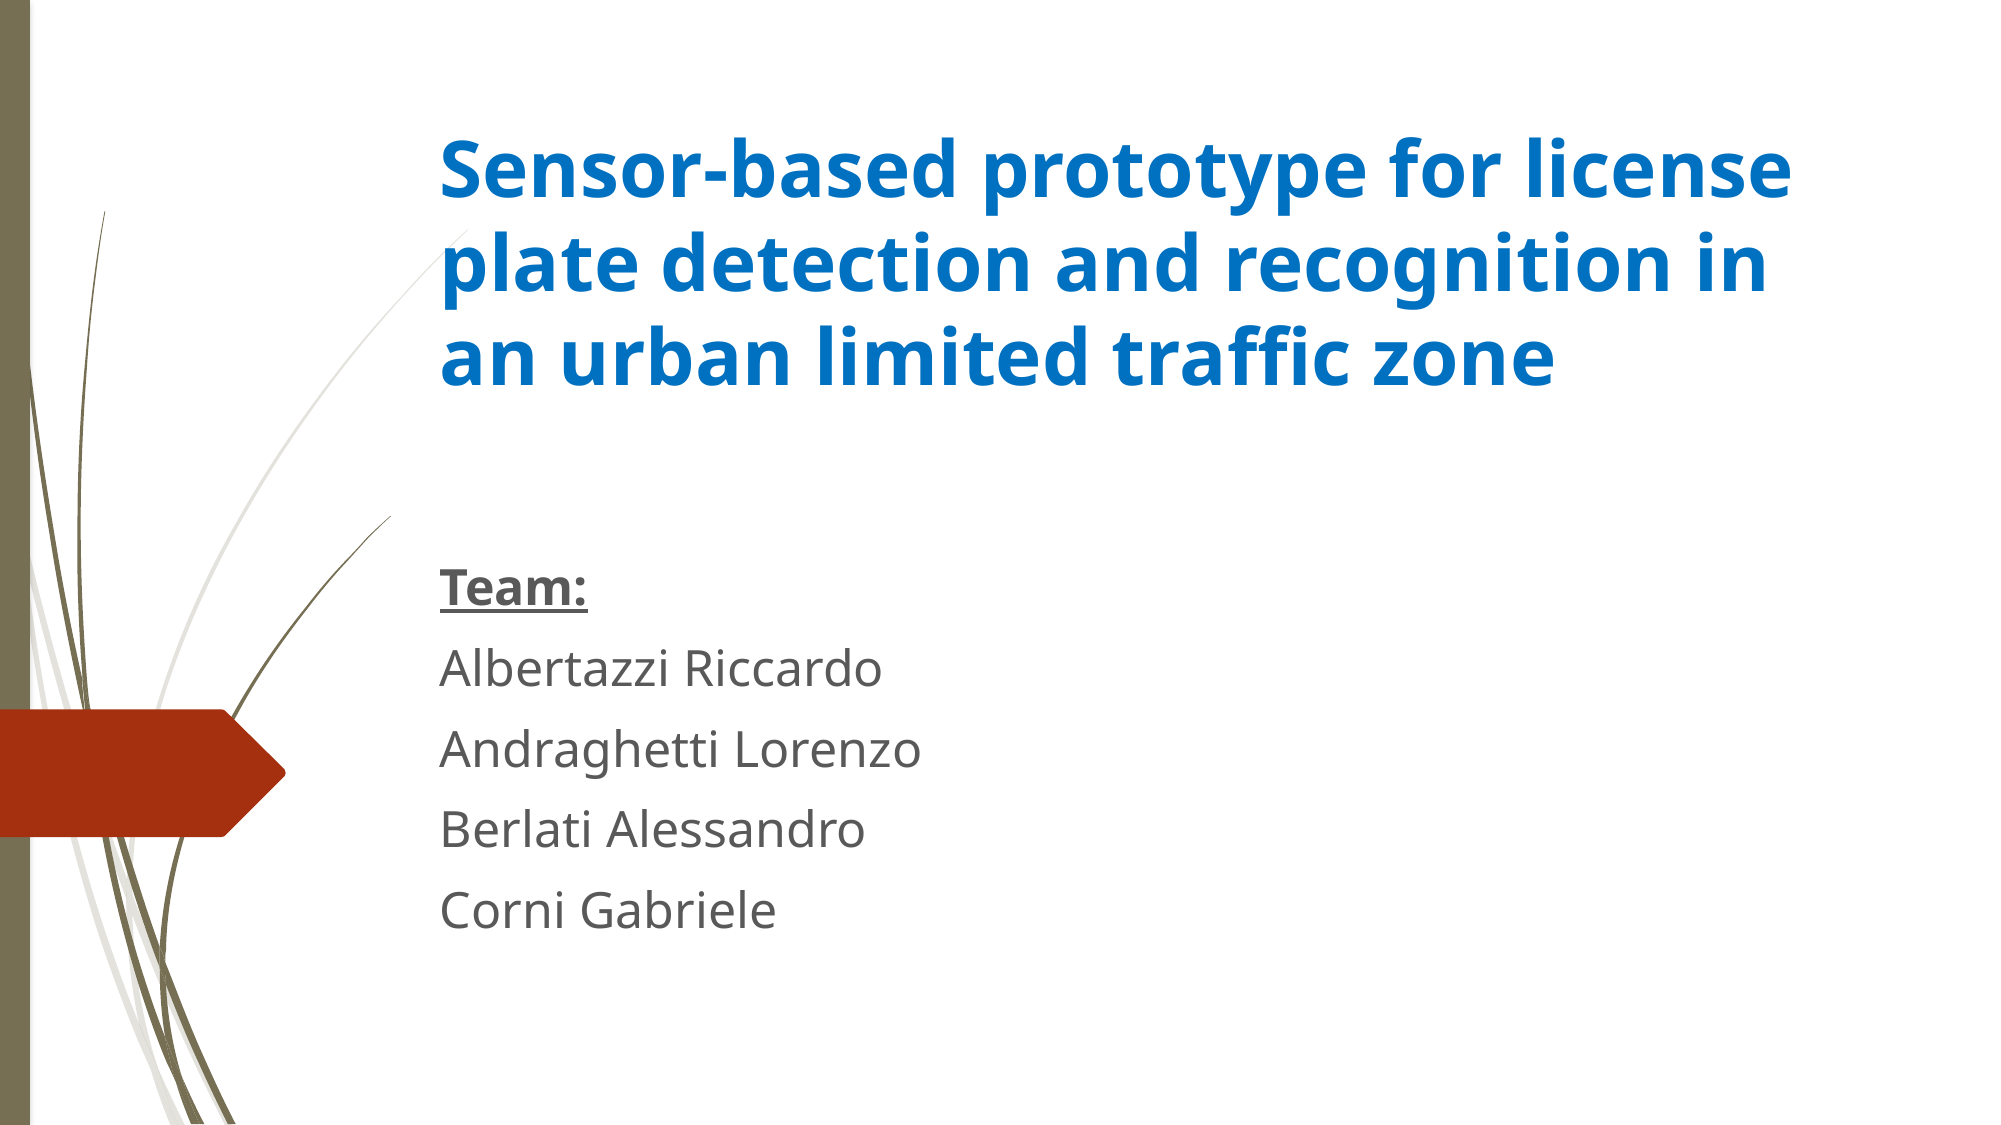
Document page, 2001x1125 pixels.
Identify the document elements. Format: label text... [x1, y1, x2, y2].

subtitle Team: Albertazzi Riccardo Andraghetti Lorenzo Berlati Alessandro Corni Gabriele [424, 547, 1888, 969]
title Sensor-based prototype for license plate detection and recognition in an urban limited traffic zone [424, 37, 1888, 409]
